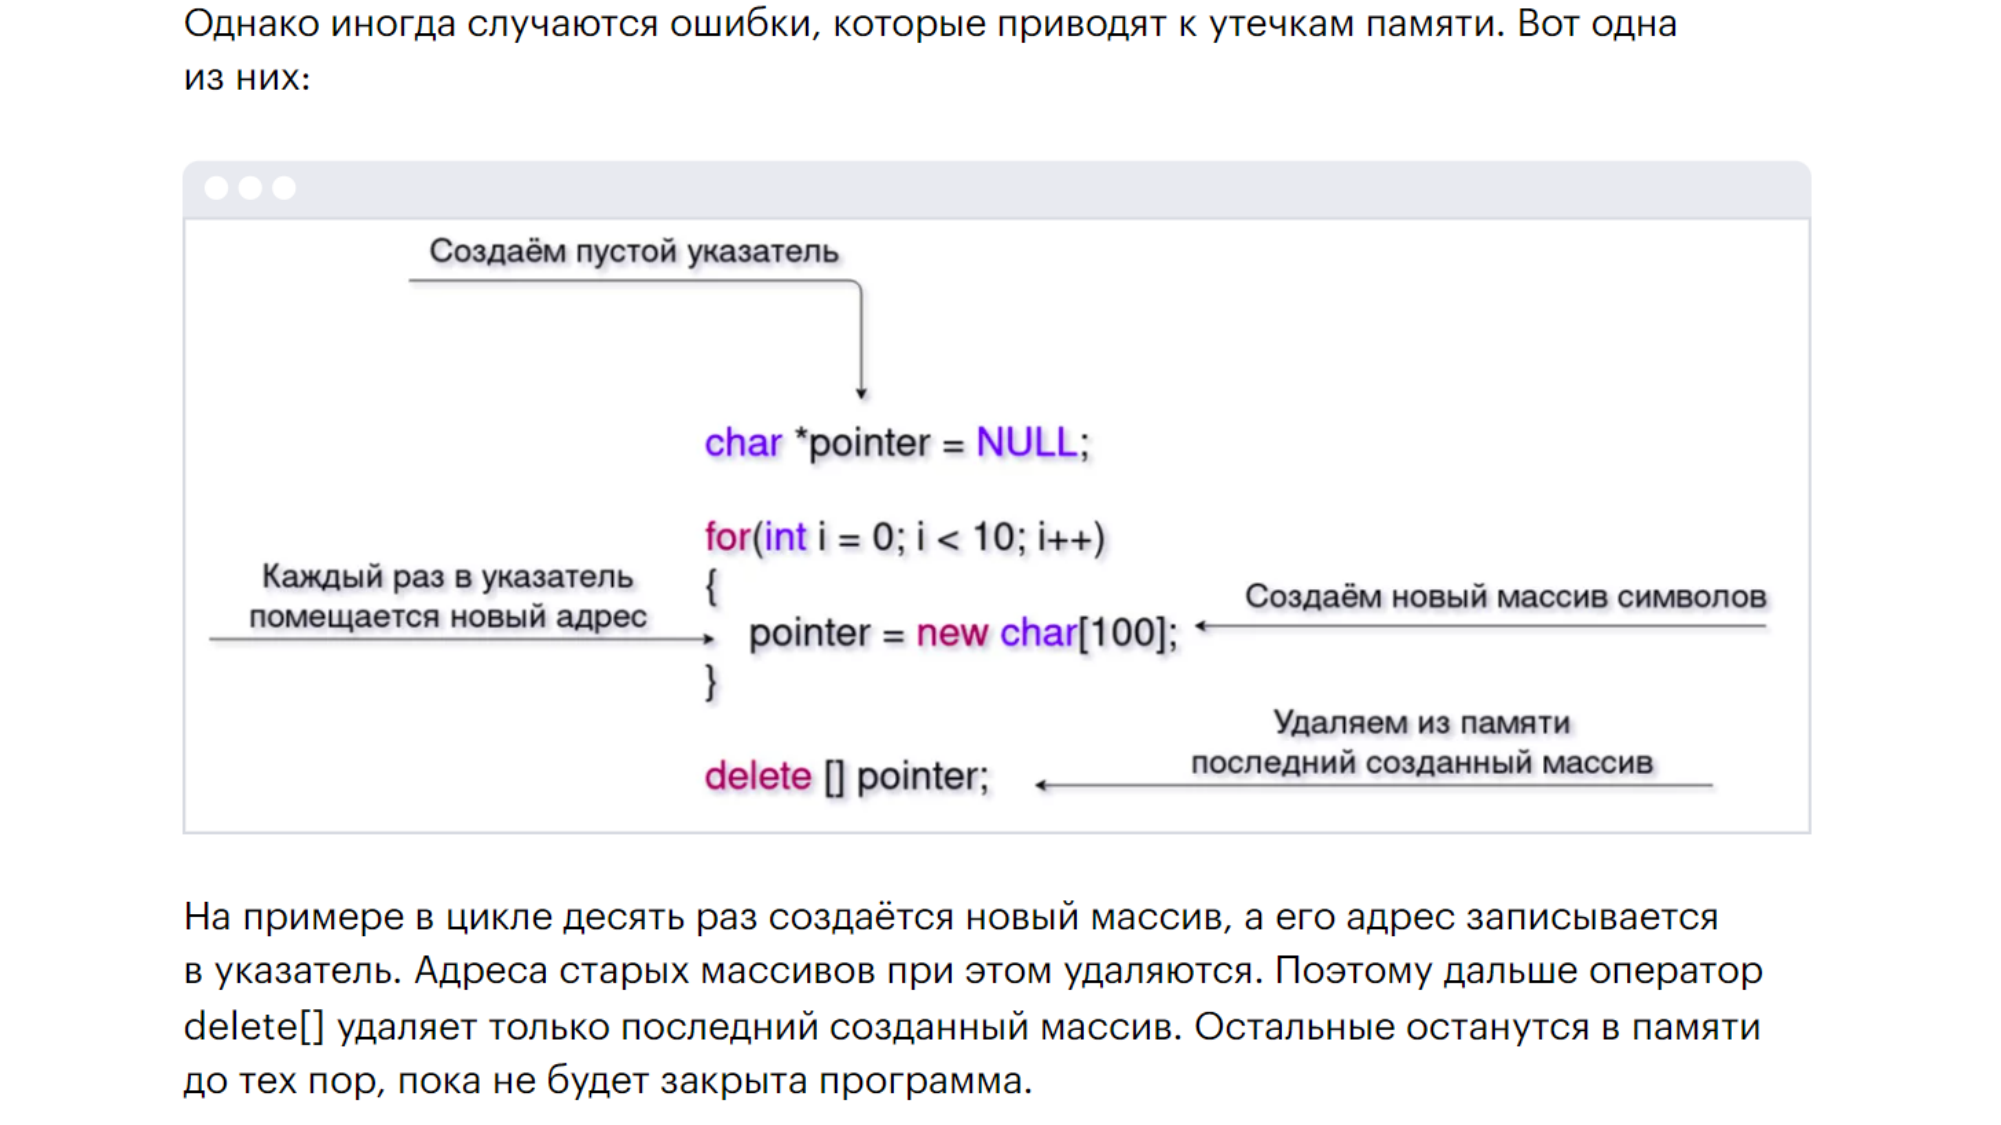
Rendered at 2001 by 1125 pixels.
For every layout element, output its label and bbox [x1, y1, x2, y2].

picture [169, 0, 1831, 1125]
